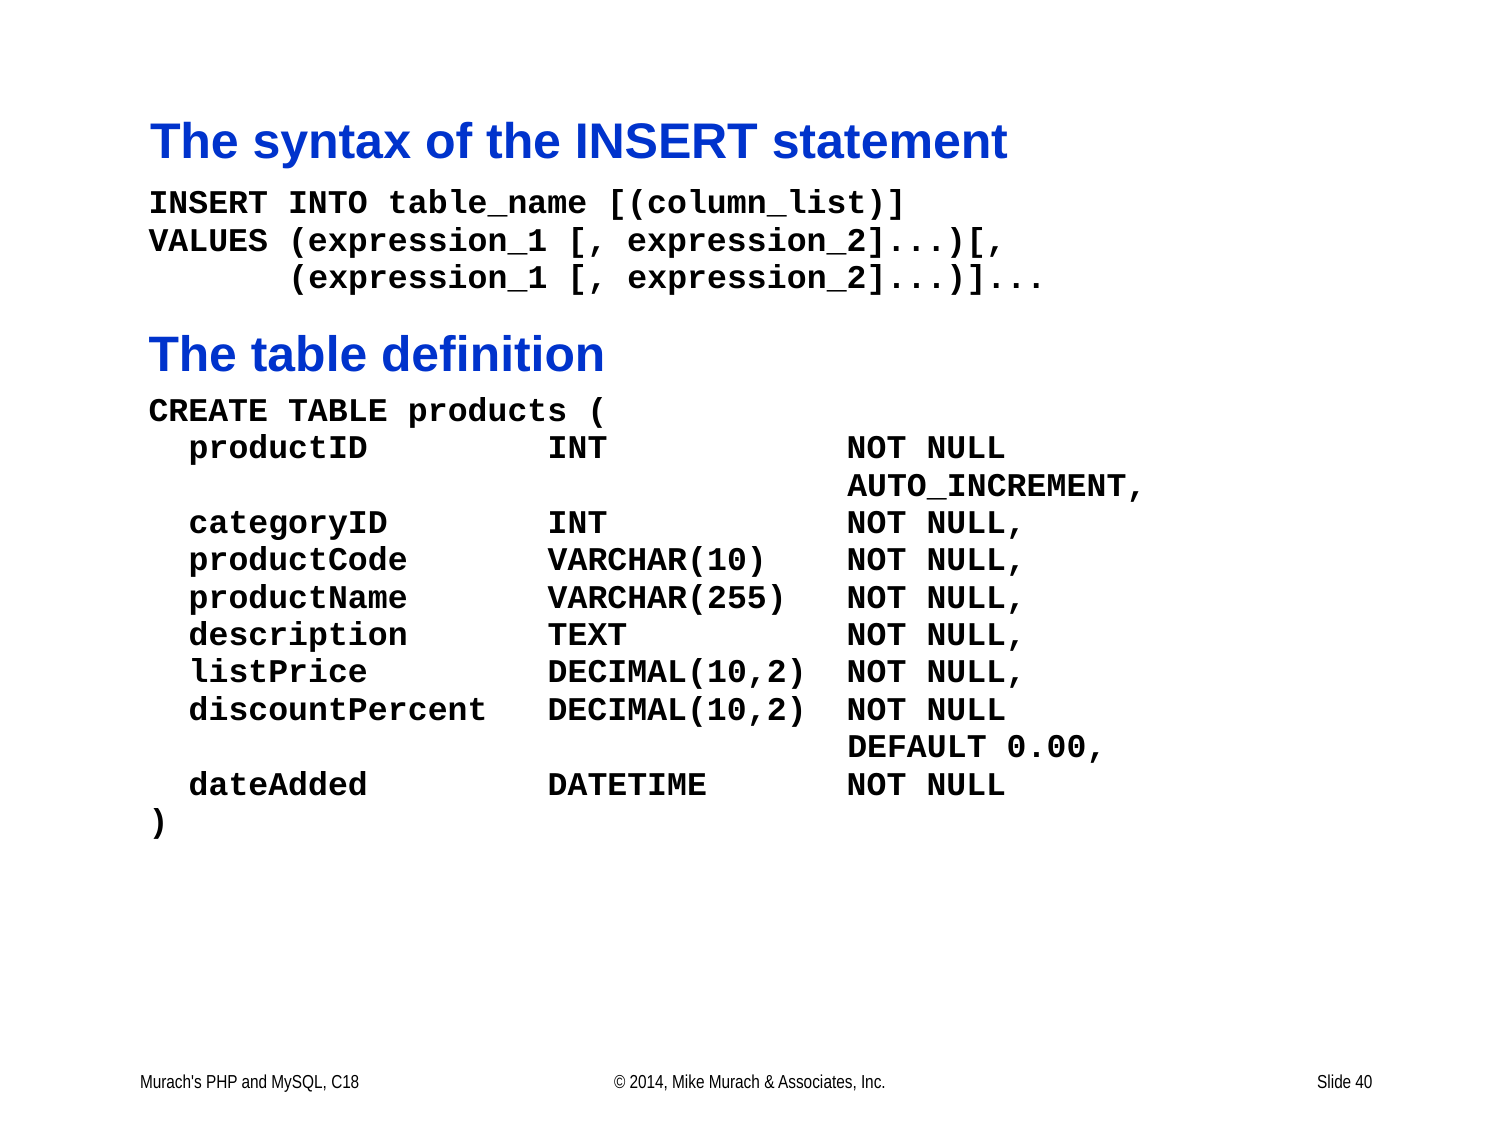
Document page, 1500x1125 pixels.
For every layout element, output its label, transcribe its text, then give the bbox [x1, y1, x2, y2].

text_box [149, 112, 1128, 183]
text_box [148, 186, 1345, 937]
footer © 2014, Mike Murach & Associates, Inc. [474, 1025, 1025, 1100]
slide_number Murach's PHP and MySQL, C18 [125, 1025, 450, 1100]
slide_number Slide 40 [1074, 1025, 1388, 1100]
